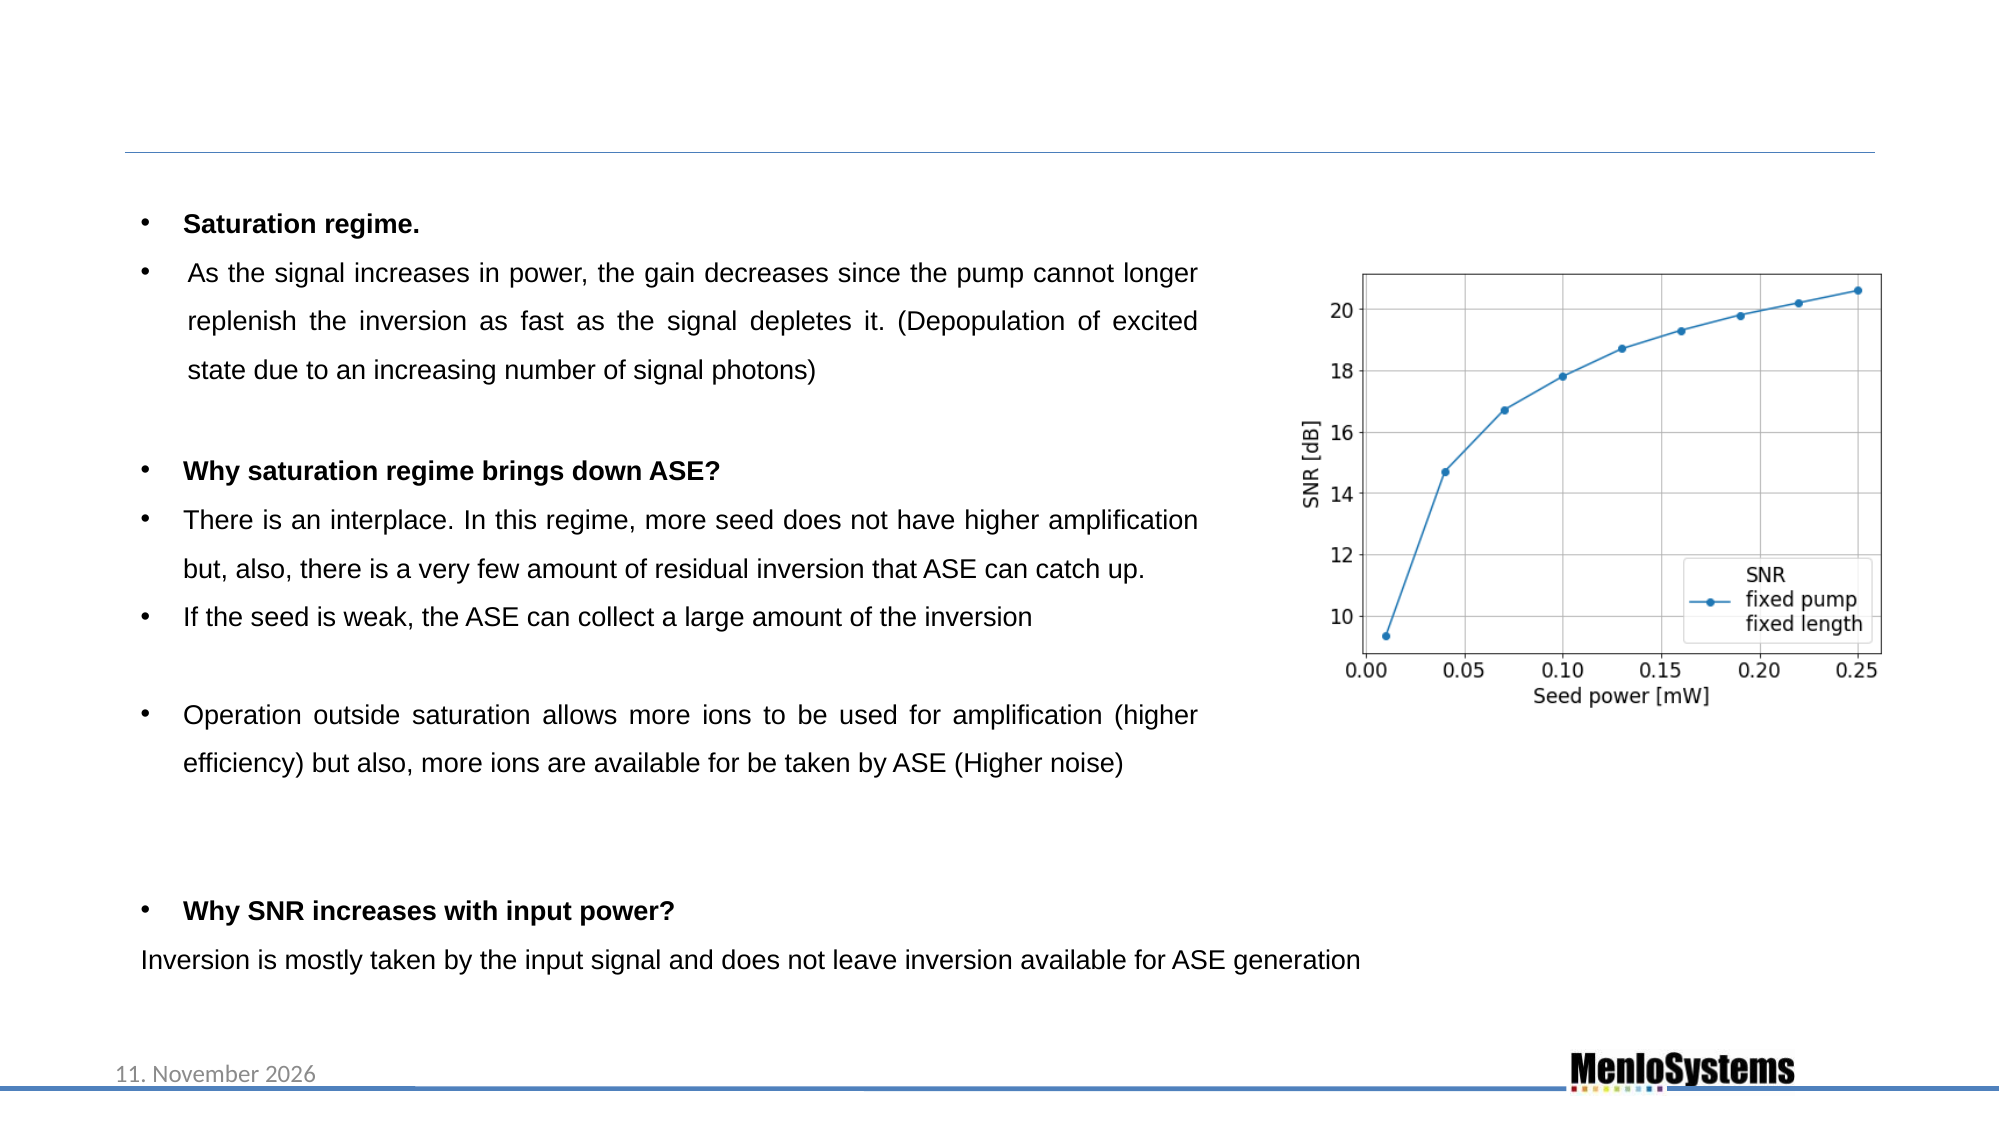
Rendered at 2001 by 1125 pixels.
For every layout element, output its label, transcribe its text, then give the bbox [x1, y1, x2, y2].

slide_number 19. März 2022 [99, 1042, 567, 1103]
text_box Saturation regime. As the signal increases in power, the gain decreases since the pump cannot longer replenish the inversion as fast as the signal depletes it. (Depopulation of excited state due to an increasing number of signal photons) Why saturation regime brings down ASE? There is an interplace. In this regime, more seed does not have higher amplification but, also, there is a very few amount of residual inversion that ASE can catch up. If the seed is weak, the ASE can collect a large amount of the inversion Operation outside saturation allows more ions to be used for amplification (higher efficiency) but also, more ions are available for be taken by ASE (Higher noise) [125, 182, 1213, 786]
picture [1570, 1049, 1795, 1096]
picture [1295, 266, 1889, 716]
